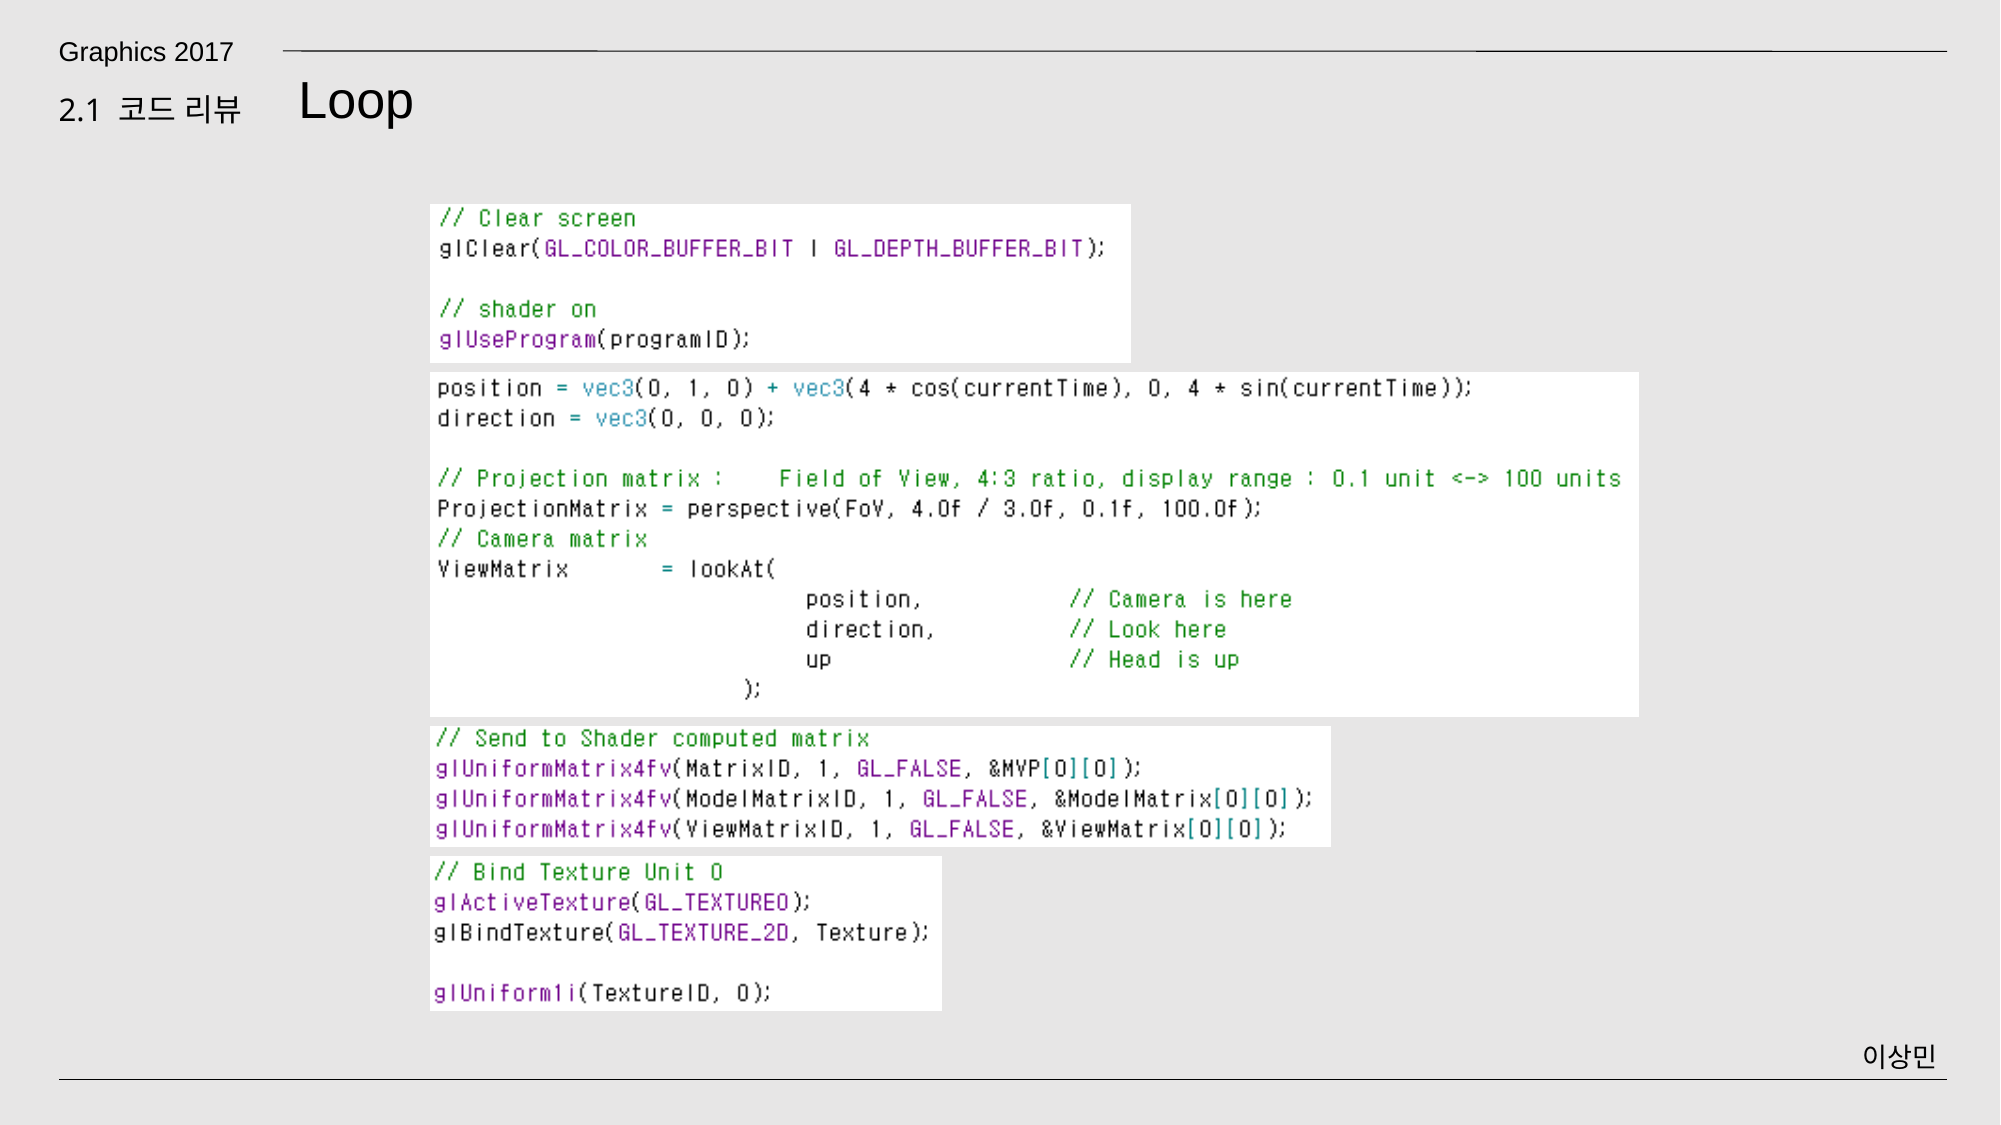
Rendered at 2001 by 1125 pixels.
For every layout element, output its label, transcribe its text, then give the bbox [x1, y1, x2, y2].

picture [430, 204, 1131, 363]
picture [430, 372, 1639, 717]
picture [430, 726, 1331, 847]
text_box 이상민 [1847, 1033, 1981, 1081]
picture [430, 856, 942, 1011]
text_box Loop [283, 59, 959, 137]
text_box Graphics 2017 [43, 27, 283, 75]
text_box 2.1 코드 리뷰 [43, 82, 283, 135]
